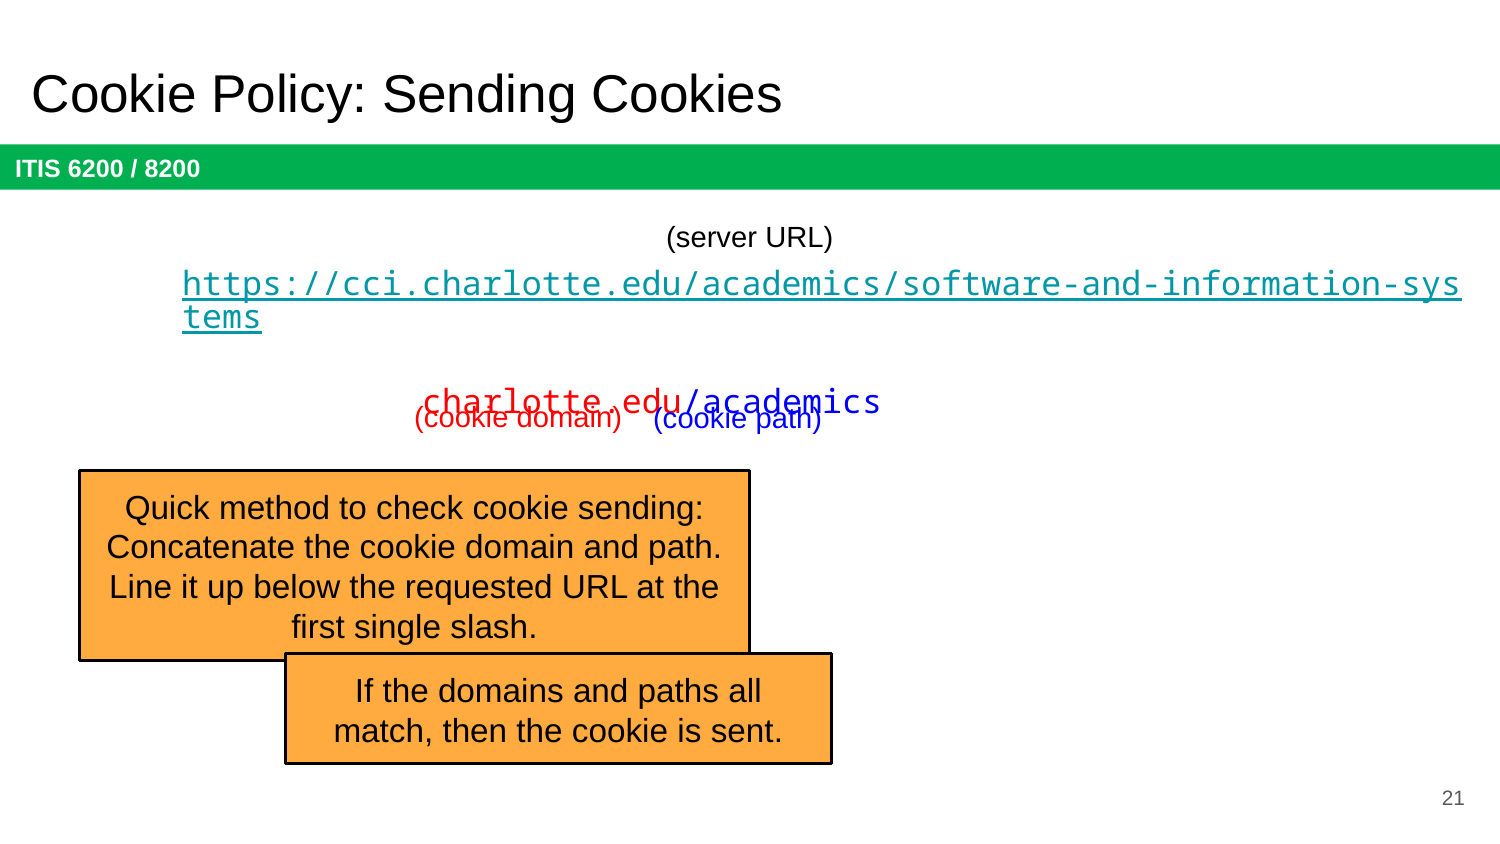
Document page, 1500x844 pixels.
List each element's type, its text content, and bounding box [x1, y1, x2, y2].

text_box (server URL) [92, 203, 1408, 262]
text_box https://cci.charlotte.edu/academics/software-and-information-systems charlotte.edu/academics [167, 247, 1482, 403]
title Cookie Policy: Sending Cookies [16, 44, 1415, 139]
text_box (cookie path) [590, 387, 885, 446]
slide_number 21 [1389, 764, 1480, 830]
text_box If the domains and paths all match, then the cookie is sent. [285, 653, 832, 764]
text_box Quick method to check cookie sending: Concatenate the cookie domain and path. Line it up below the requested URL at the first single slash. [79, 470, 750, 661]
text_box (cookie domain) [385, 383, 652, 442]
